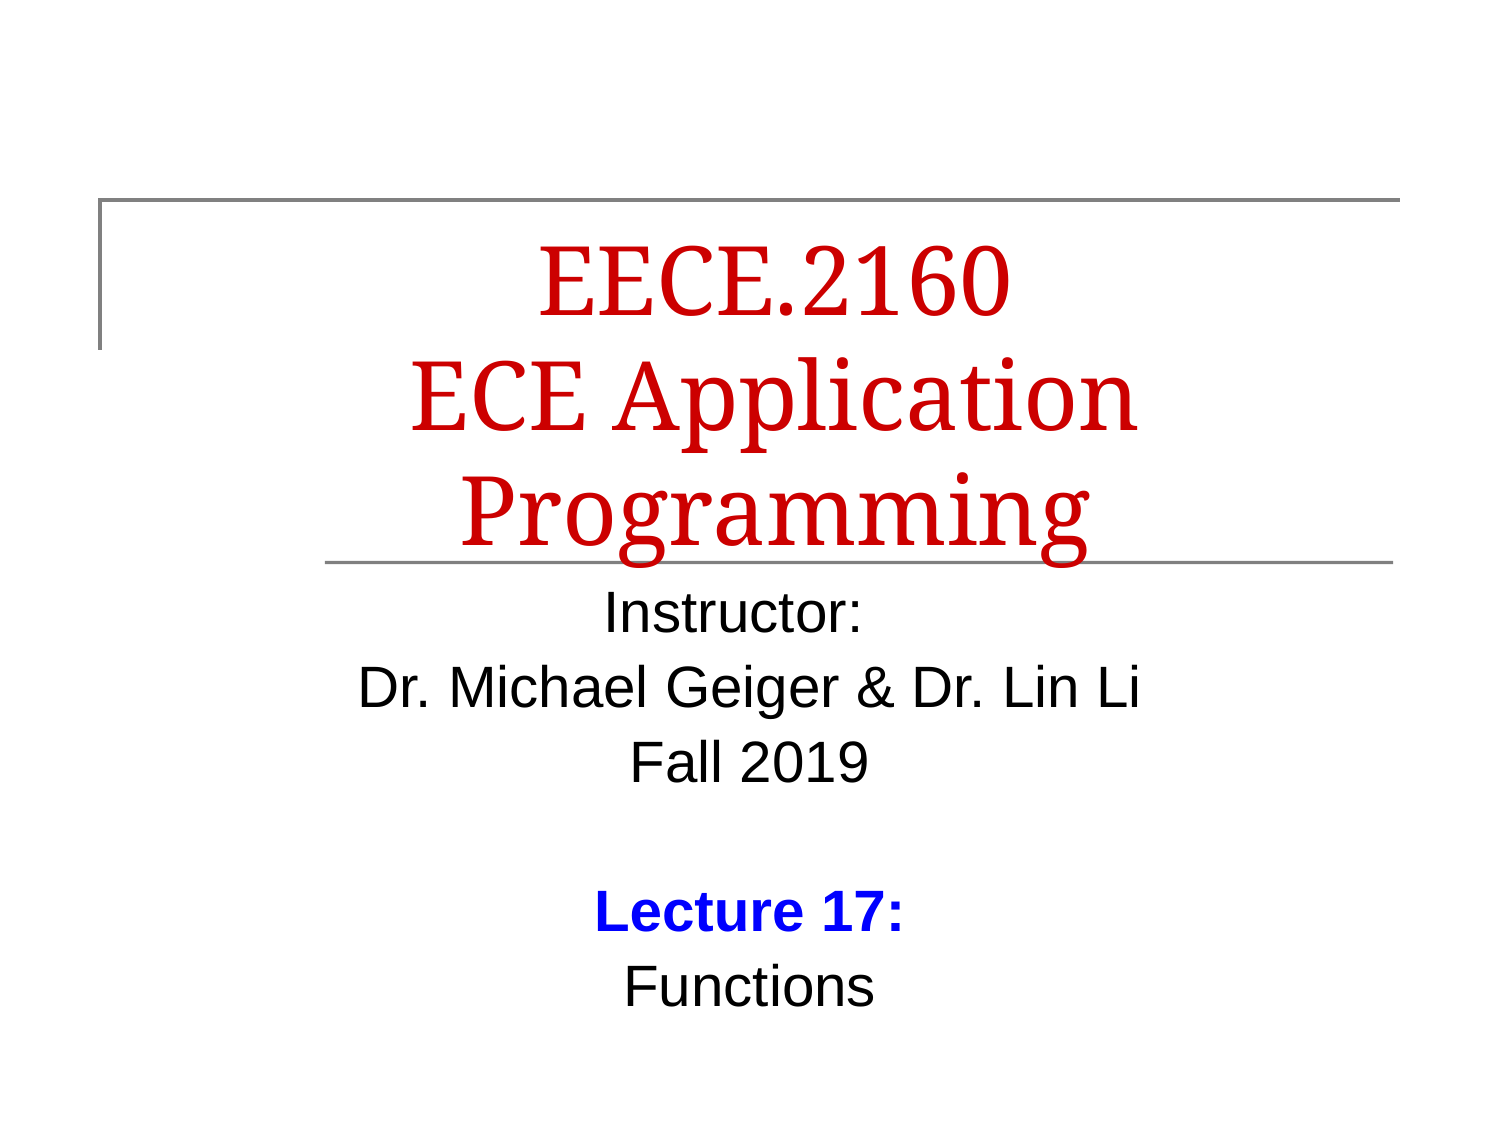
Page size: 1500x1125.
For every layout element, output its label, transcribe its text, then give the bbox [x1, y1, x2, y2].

title EECE.2160 ECE Application Programming [150, 212, 1401, 563]
subtitle Instructor: Dr. Michael Geiger & Dr. Lin Li Fall 2019 Lecture 17: Functions [0, 575, 1500, 1075]
